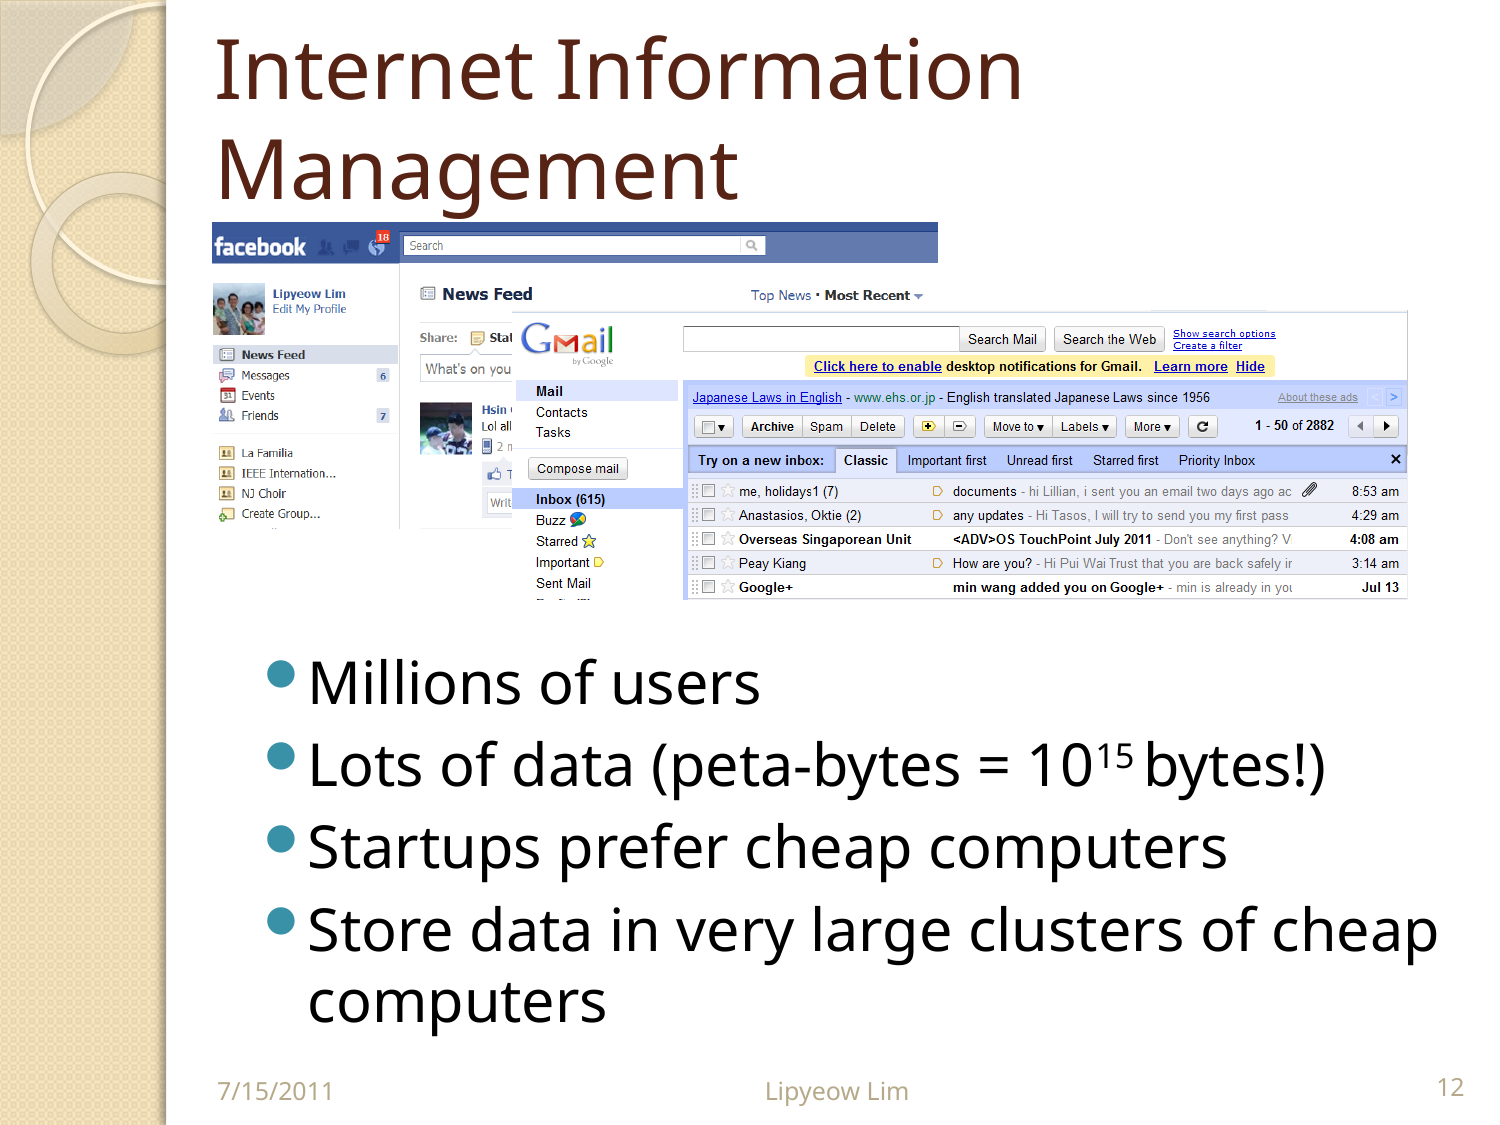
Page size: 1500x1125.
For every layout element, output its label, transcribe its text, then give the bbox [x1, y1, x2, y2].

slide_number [162, 1034, 350, 1113]
footer Lipyeow Lim [750, 1034, 1225, 1113]
picture [212, 222, 1409, 601]
title Internet Information Management [200, 45, 1466, 188]
list Millions of users Lots of data (peta-bytes = 1015 bytes!) Startups prefer cheap computers Store data in very large clusters of cheap computers [235, 637, 1466, 1050]
slide_number 12 [1413, 1034, 1488, 1113]
